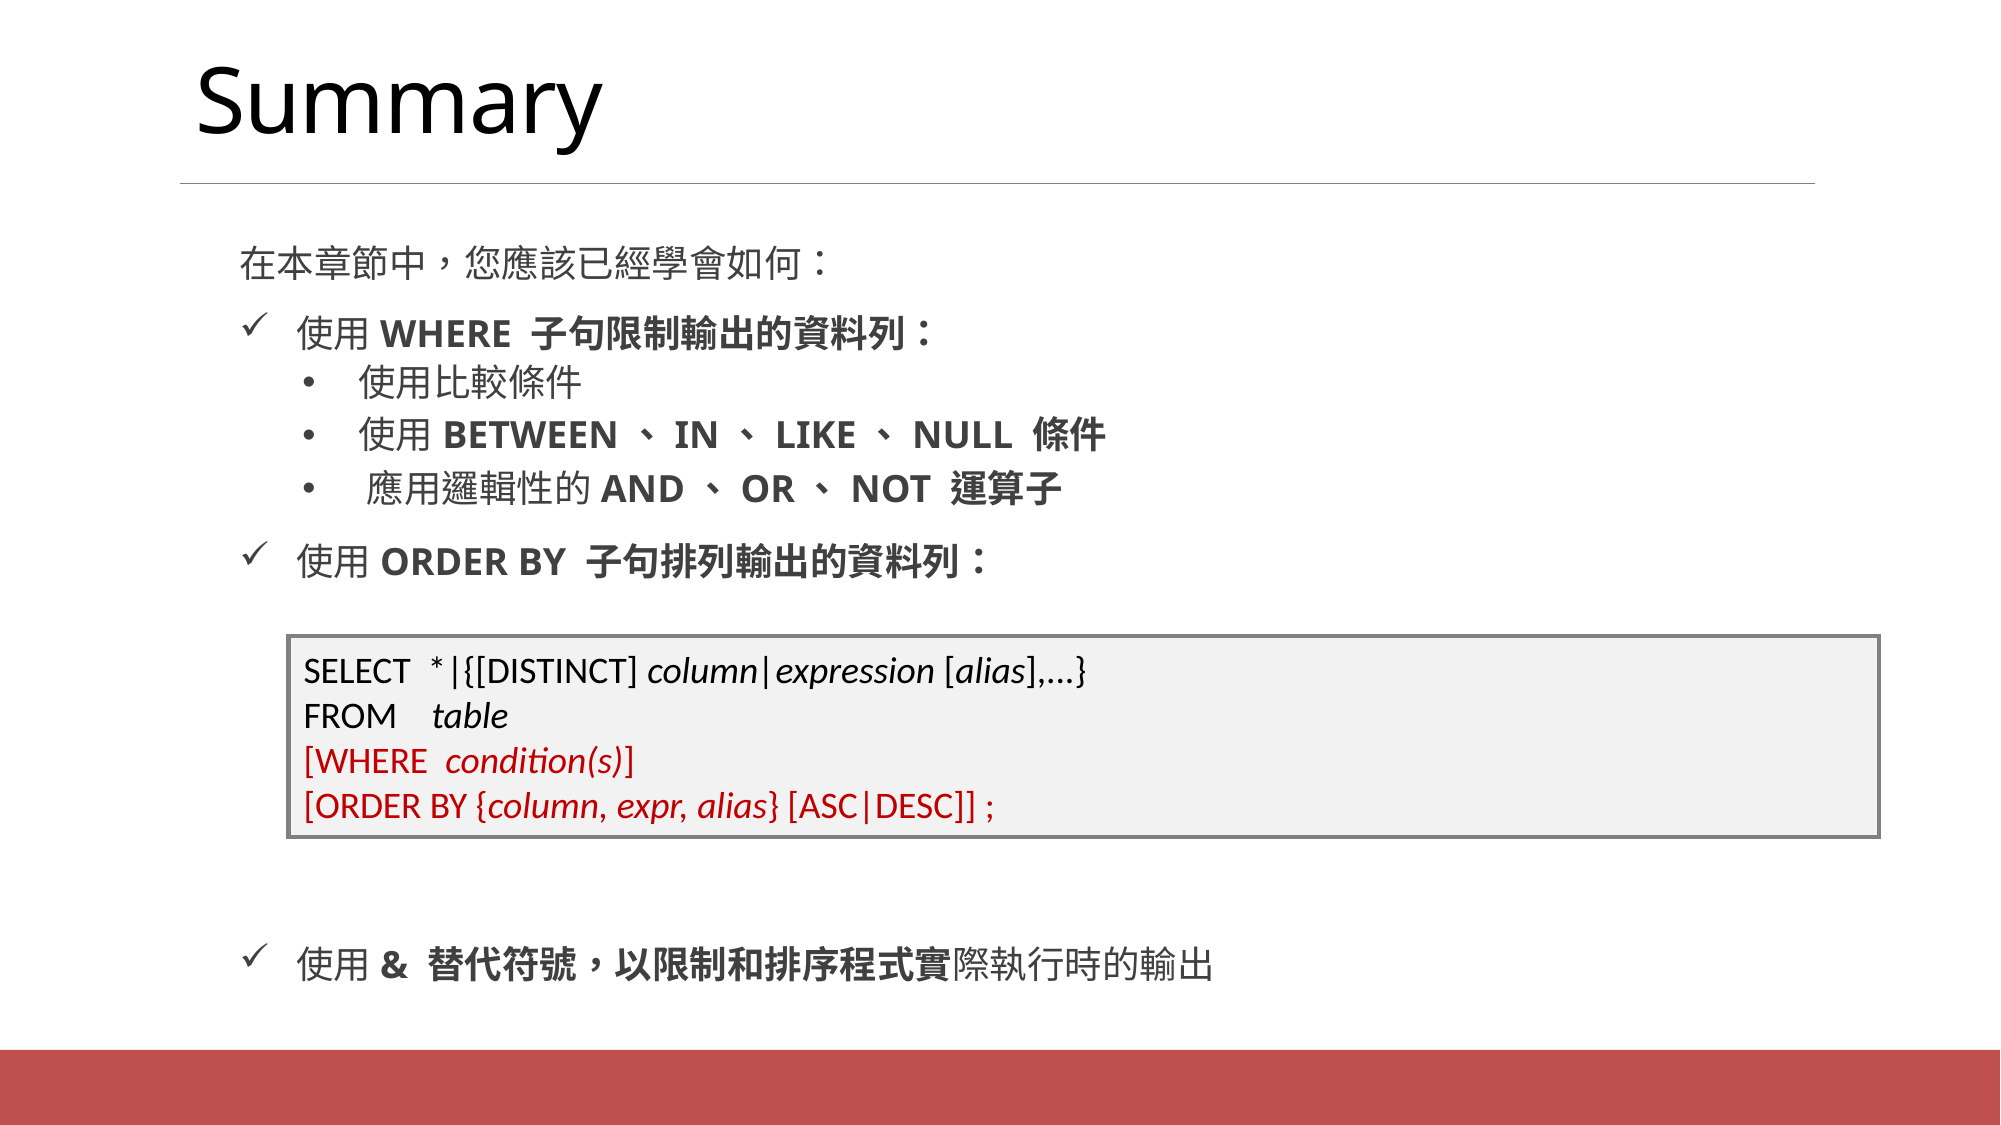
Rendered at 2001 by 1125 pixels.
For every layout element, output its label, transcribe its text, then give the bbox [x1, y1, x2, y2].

title Summary [180, 0, 1830, 161]
text_box SELECT *|{[DISTINCT] column|expression [alias],...} FROM table [WHERE condition(s)] [ORDER BY {column, expr, alias} [ASC|DESC]] ; [288, 636, 1880, 837]
list 在本章節中，您應該已經學會如何： 使用WHERE 子句限制輸出的資料列： 使用比較條件 使用BETWEEN、IN、LIKE、NULL 條件 應用邏輯性的AND、OR、NOT 運算子 使用ORDER BY 子句排列輸出的資料列： 使用& 替代符號，以限制和排序程式實際執行時的輸出 [239, 237, 1972, 965]
